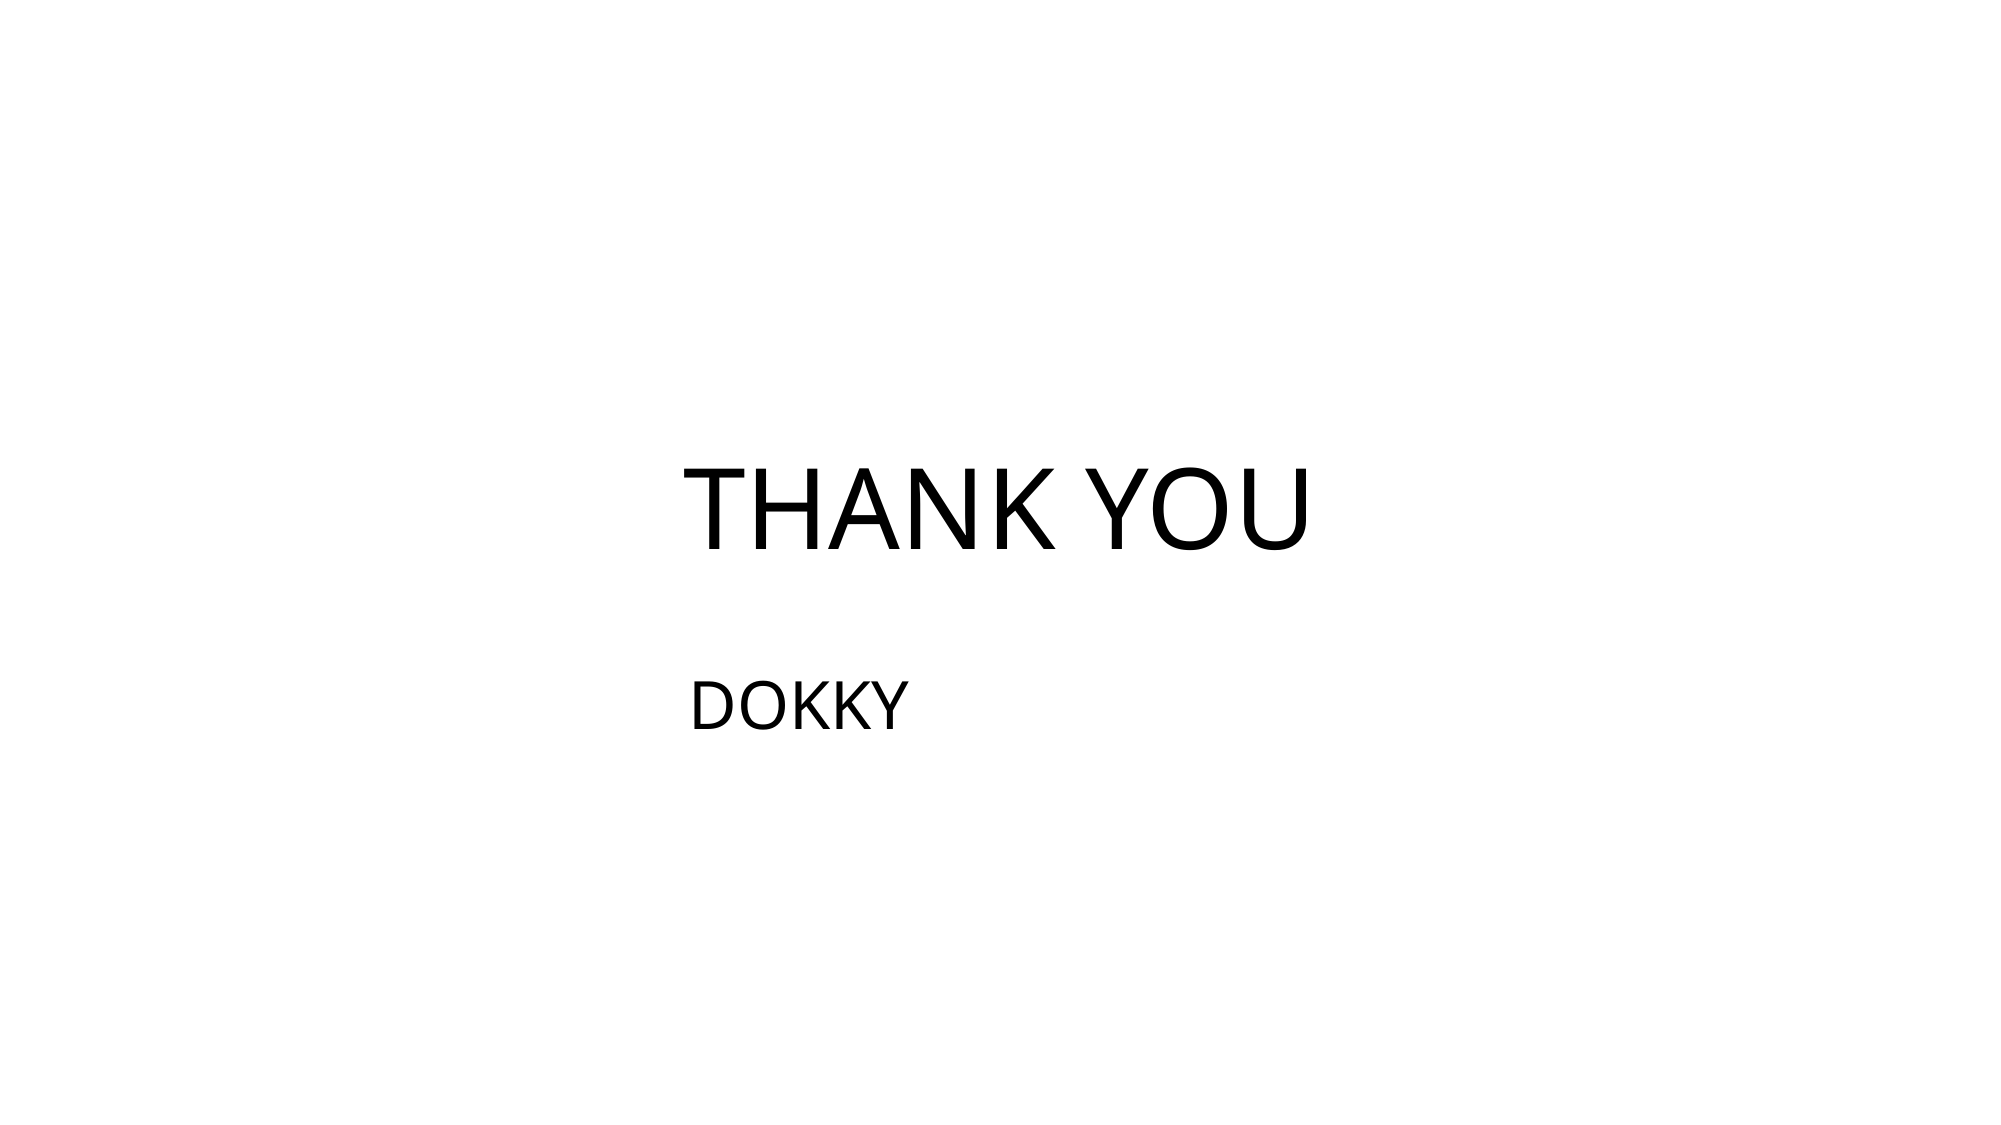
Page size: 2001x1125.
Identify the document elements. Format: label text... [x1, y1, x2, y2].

list THANK YOU [404, 444, 1596, 571]
list DOKKY [673, 664, 1326, 751]
